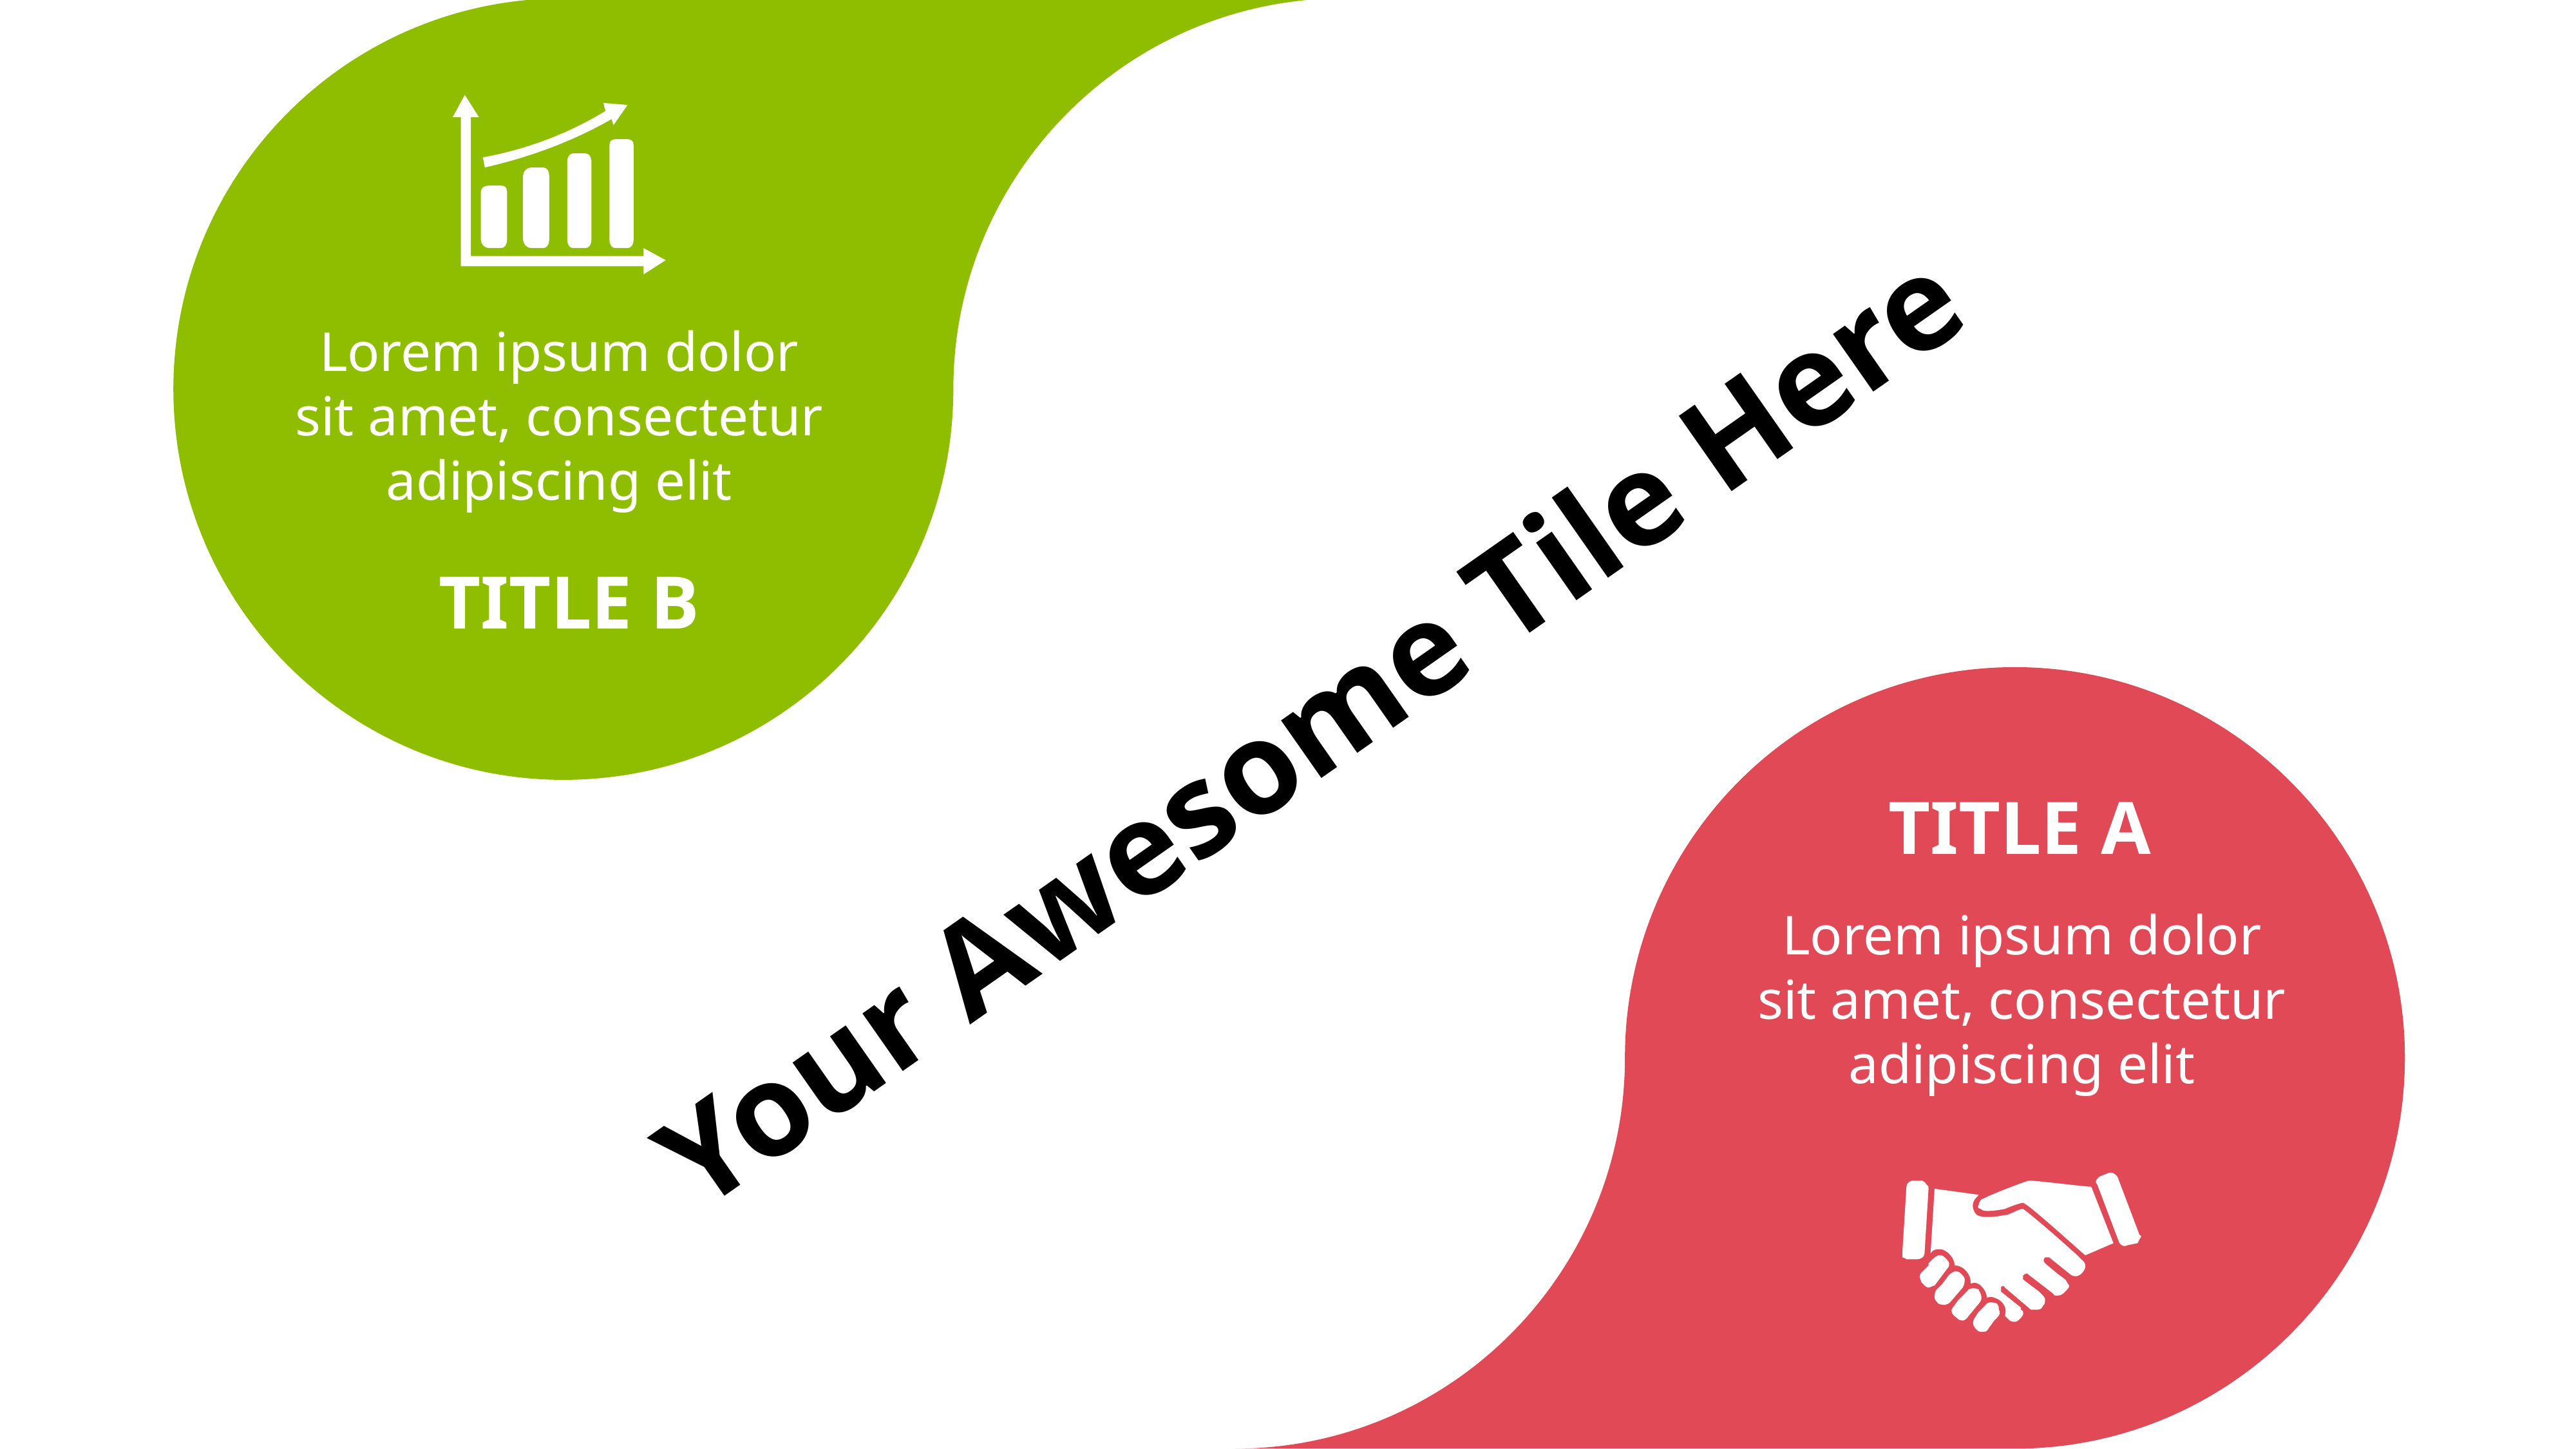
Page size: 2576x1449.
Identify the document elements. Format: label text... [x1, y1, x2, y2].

text_box [1973, 1302, 2000, 1332]
text_box [1902, 1180, 1929, 1260]
text_box [453, 95, 666, 274]
text_box [1930, 1188, 2086, 1322]
text_box [1919, 1255, 1949, 1288]
text_box [2096, 1172, 2141, 1246]
text_box TITLE A [1888, 782, 2182, 891]
text_box TITLE B [439, 556, 732, 677]
text_box [1235, 667, 2405, 1449]
text_box Lorem ipsum dolor sit amet, consectetur adipiscing elit [1738, 891, 2306, 1106]
text_box [1978, 1180, 2114, 1256]
text_box Lorem ipsum dolor sit amet, consectetur adipiscing elit [275, 308, 844, 523]
text_box Your Awesome Tile Here [479, 95, 2182, 1366]
text_box [173, 0, 1307, 780]
